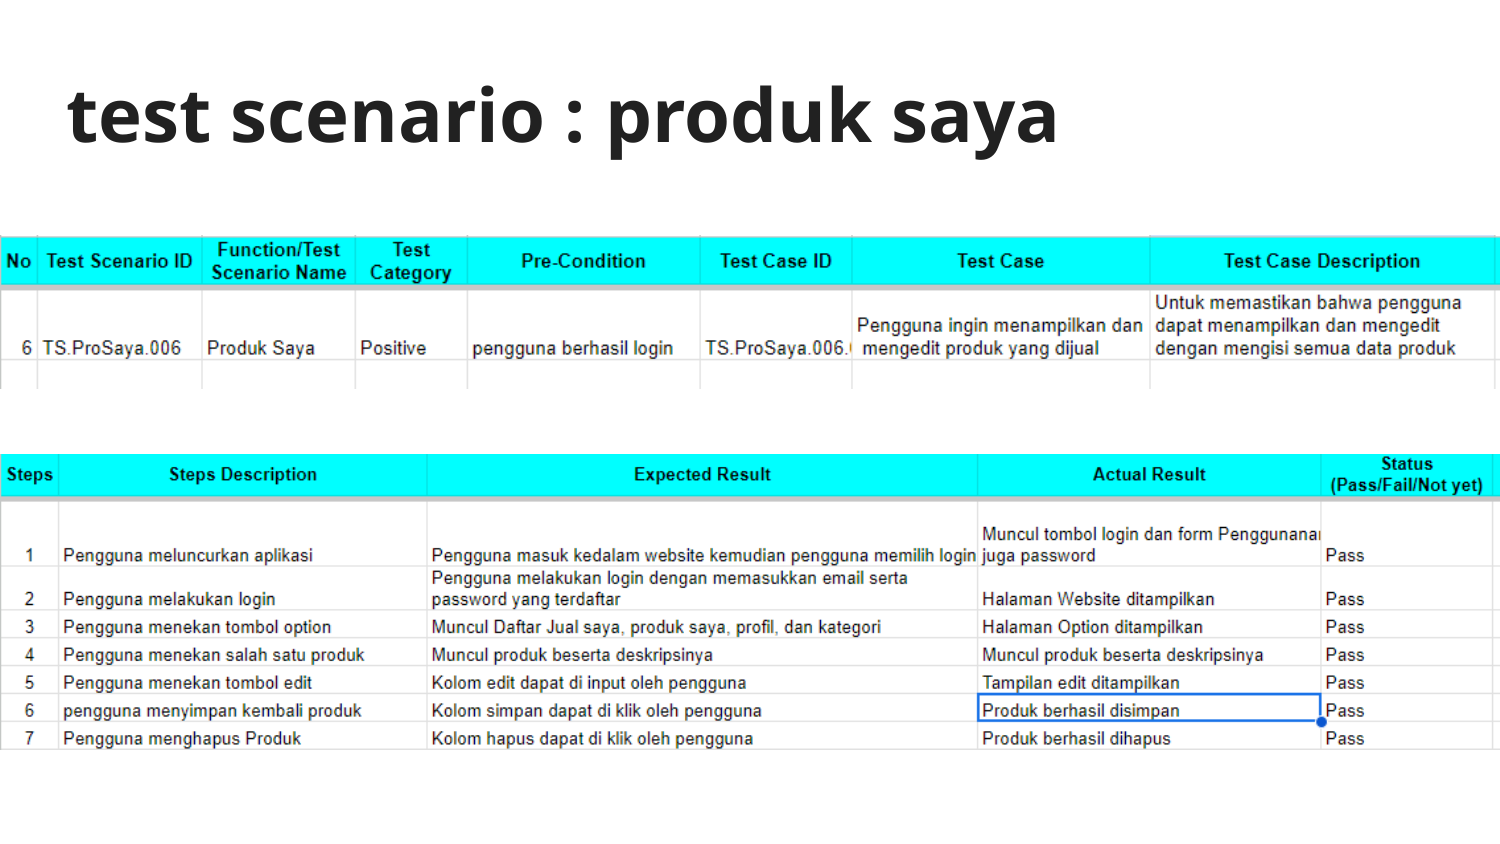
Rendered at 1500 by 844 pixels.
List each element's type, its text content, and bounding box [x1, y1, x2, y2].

title test scenario : produk saya [51, 48, 1449, 180]
picture [0, 234, 1500, 389]
picture [0, 454, 1500, 750]
